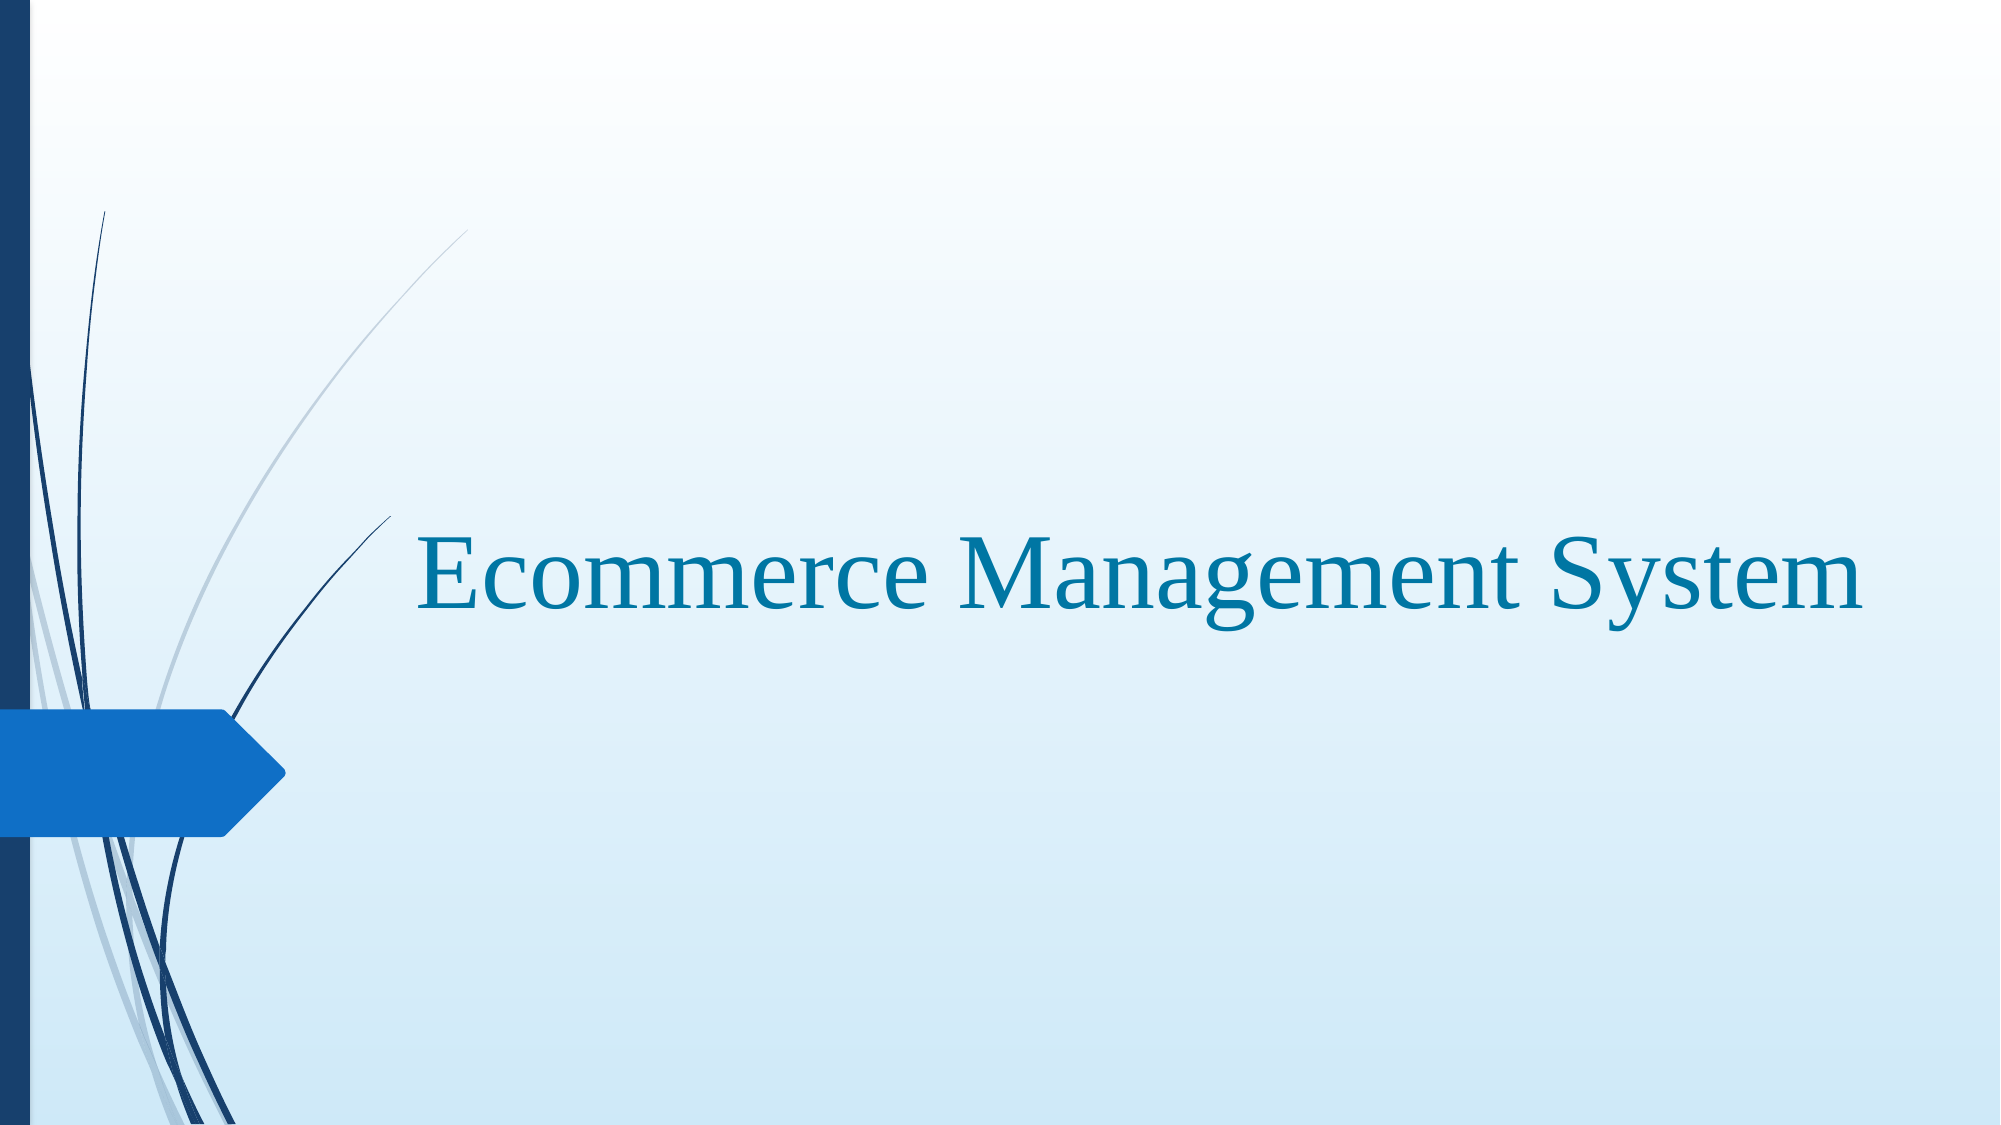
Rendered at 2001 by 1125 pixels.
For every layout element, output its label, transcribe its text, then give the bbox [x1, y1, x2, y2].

title Ecommerce Management System [400, 487, 1884, 638]
